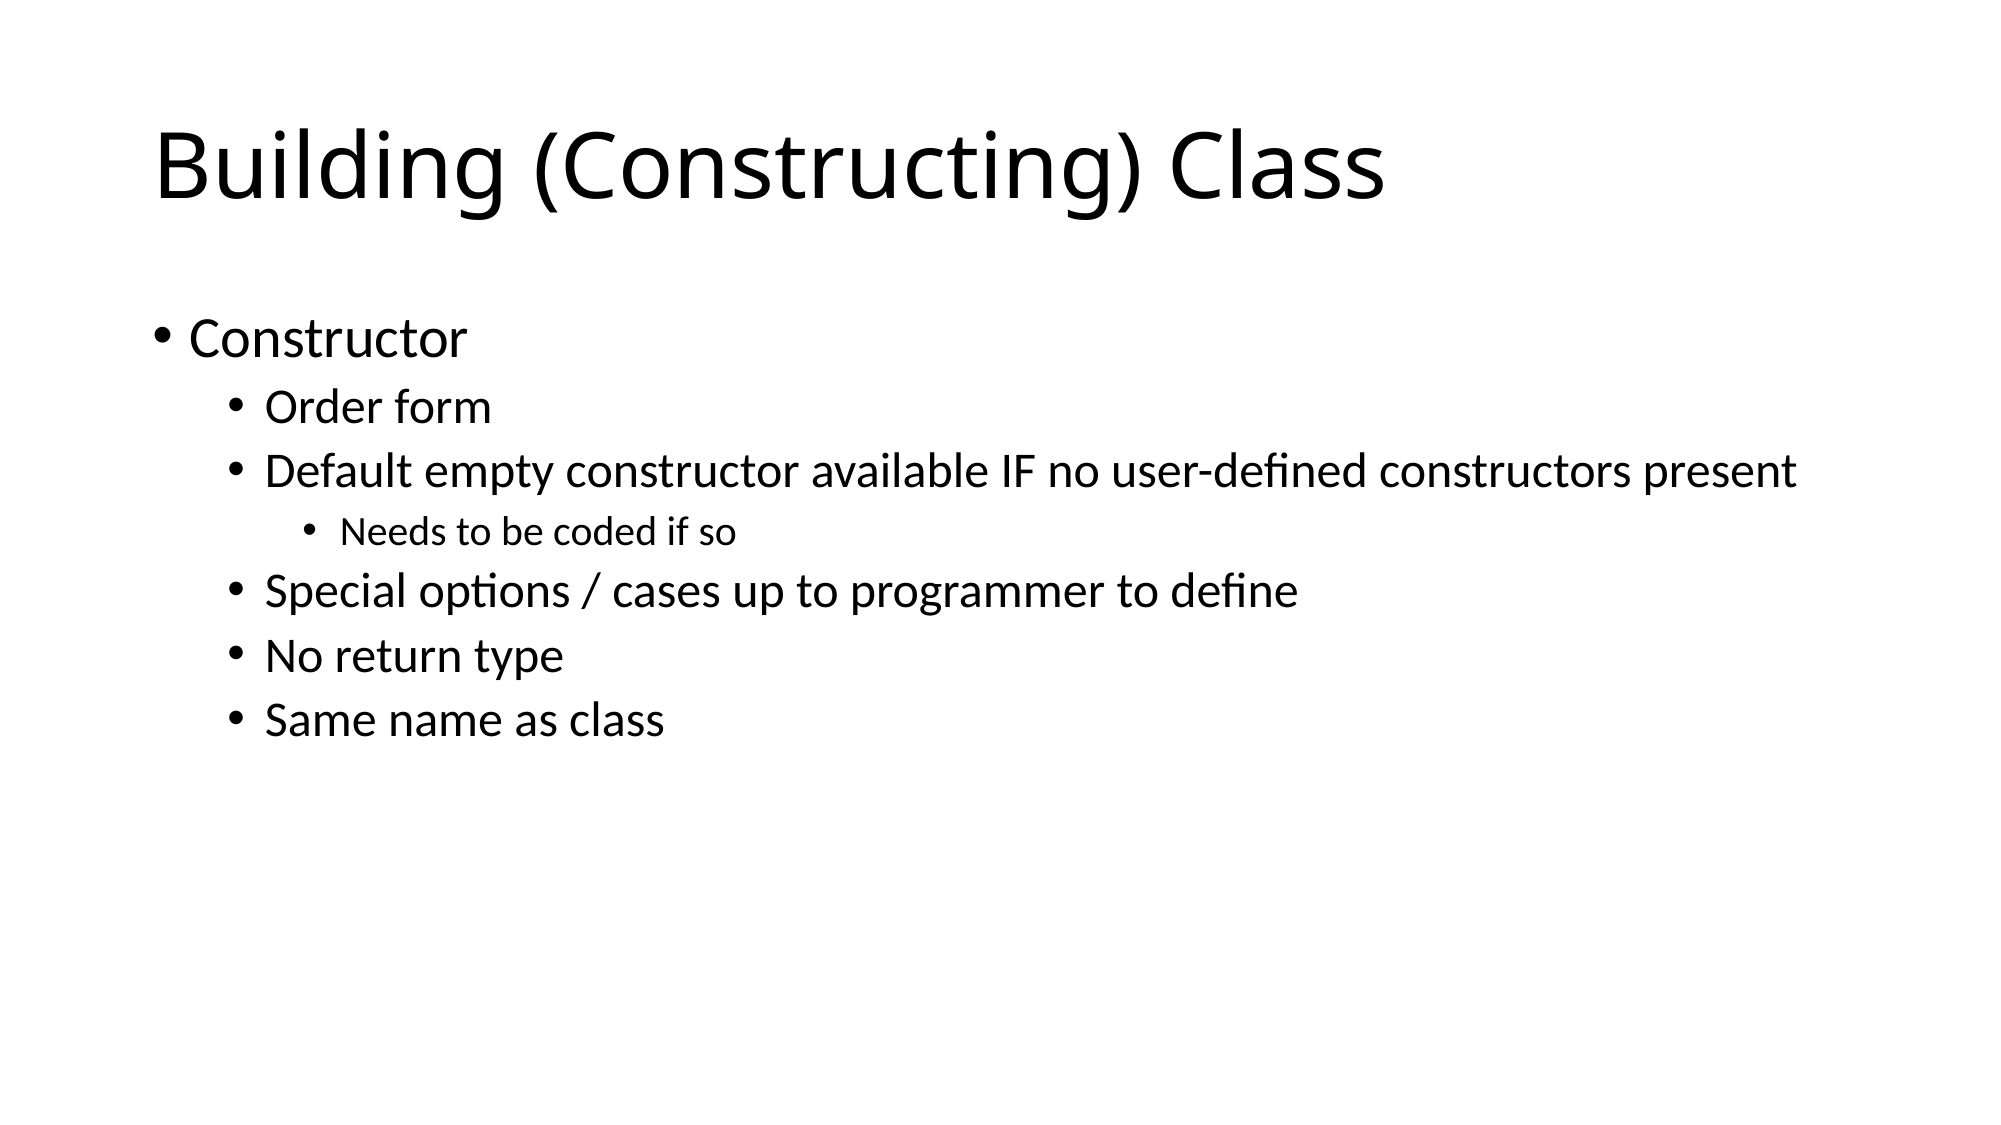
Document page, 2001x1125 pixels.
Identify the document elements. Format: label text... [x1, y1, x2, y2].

title Building (Constructing) Class [137, 59, 1863, 278]
list Constructor Order form Default empty constructor available IF no user-defined constructors present Needs to be coded if so Special options / cases up to programmer to define No return type Same name as class [137, 299, 1863, 1014]
